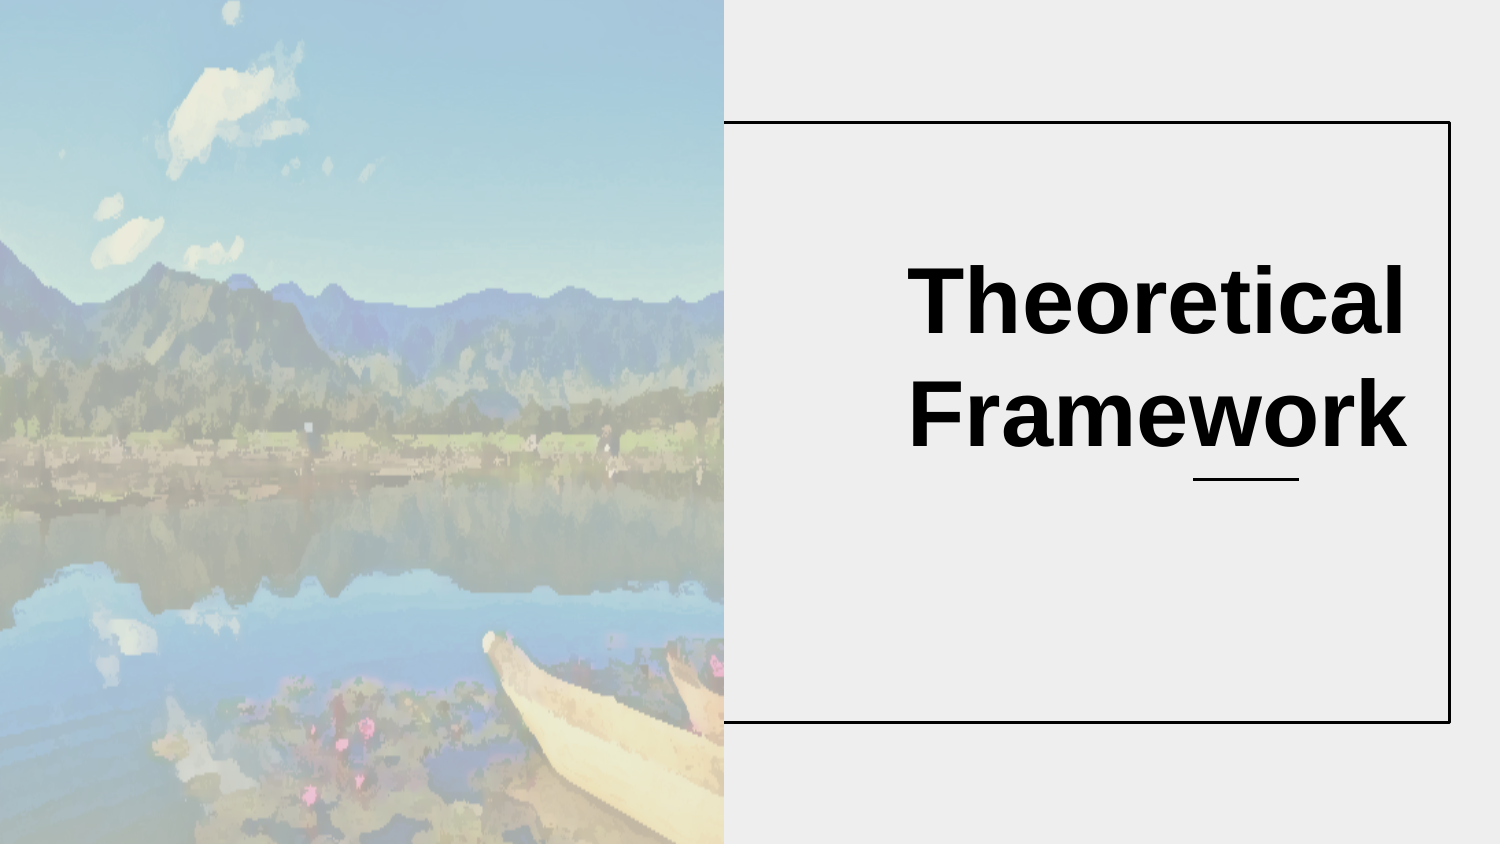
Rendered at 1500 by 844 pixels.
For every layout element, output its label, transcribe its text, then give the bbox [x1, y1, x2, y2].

picture [0, 0, 725, 844]
title Theoretical Framework [759, 230, 1424, 474]
